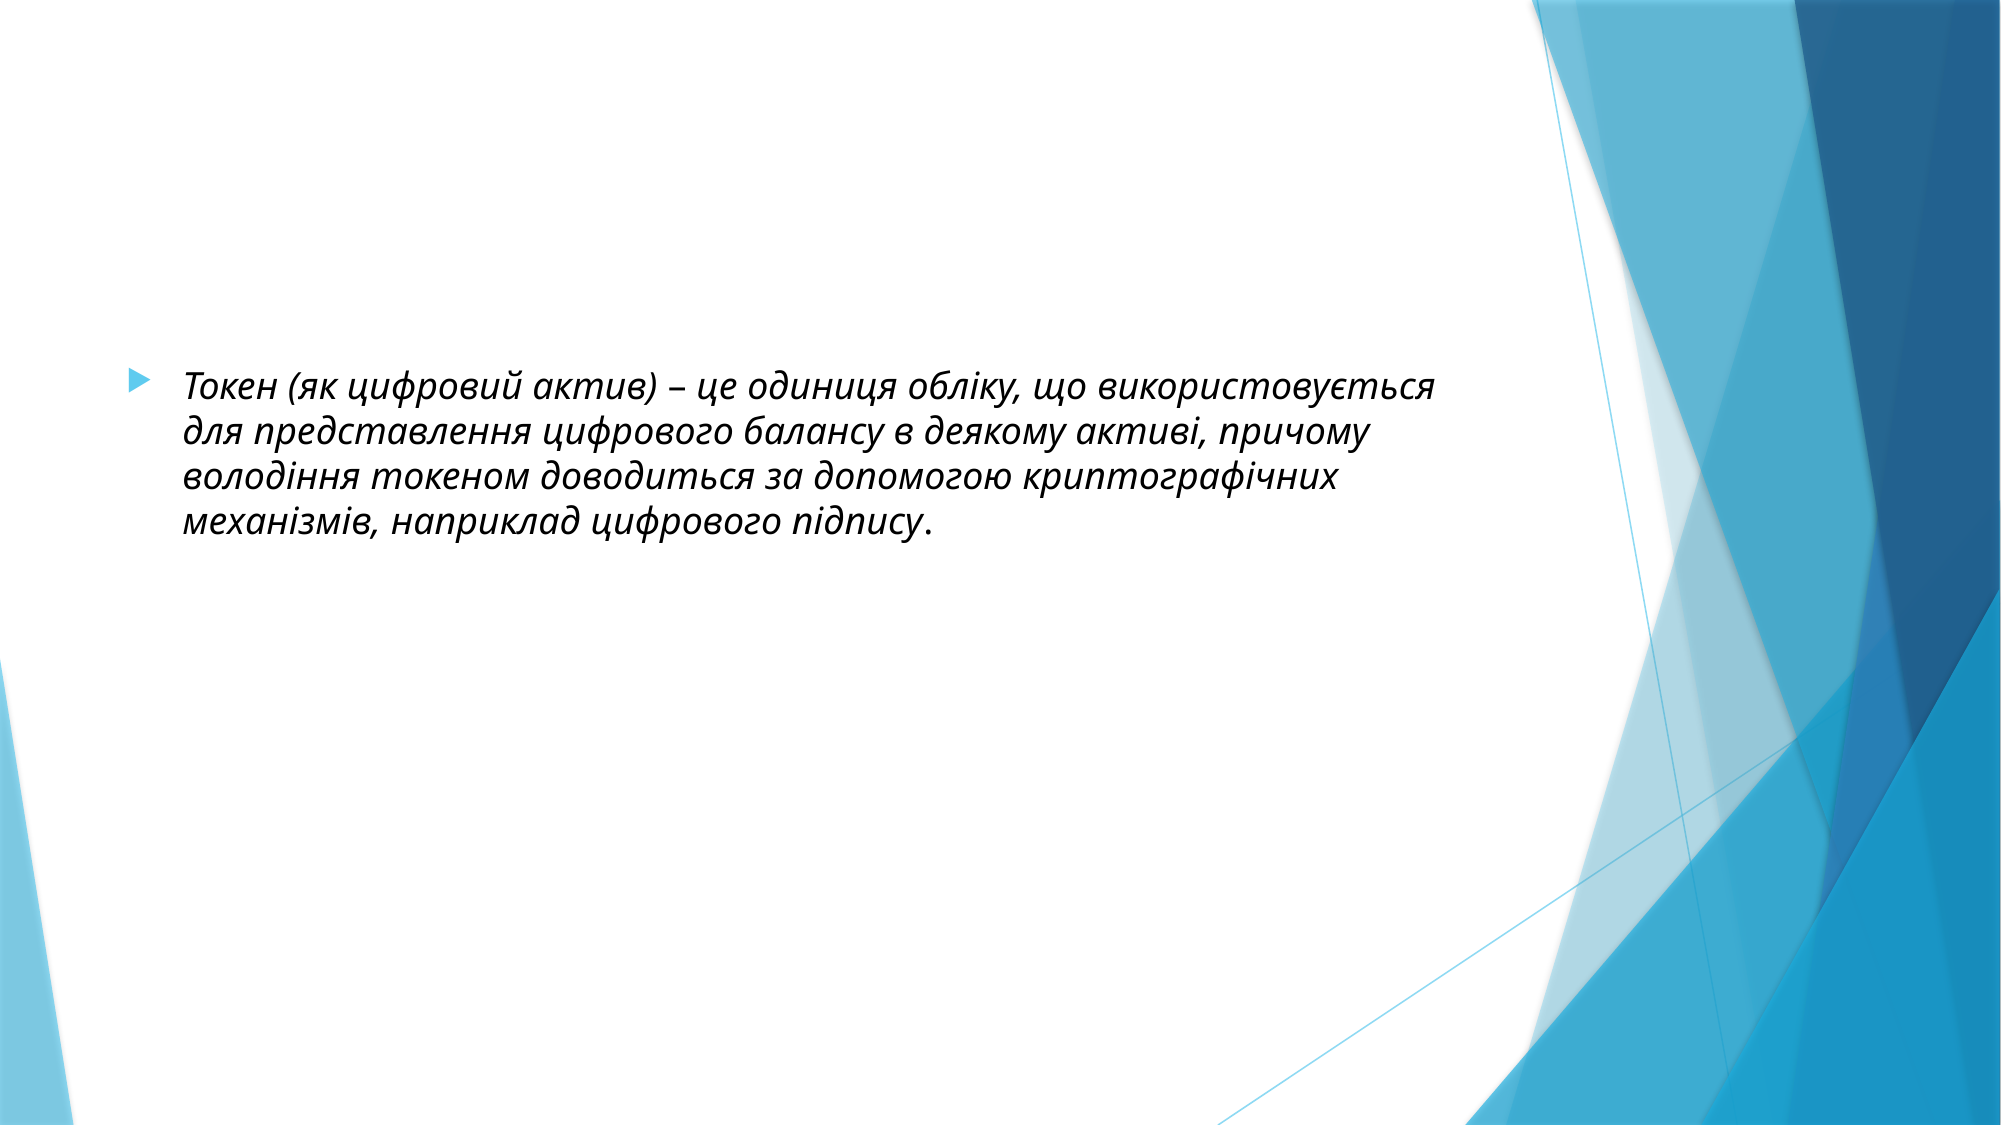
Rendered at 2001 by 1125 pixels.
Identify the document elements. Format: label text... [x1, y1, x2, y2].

list Токен (як цифровий актив) – це одиниця обліку, що використовується для представлення цифрового балансу в деякому активі, причому володіння токеном доводиться за допомогою криптографічних механізмів, наприклад цифрового підпису. [111, 354, 1522, 992]
